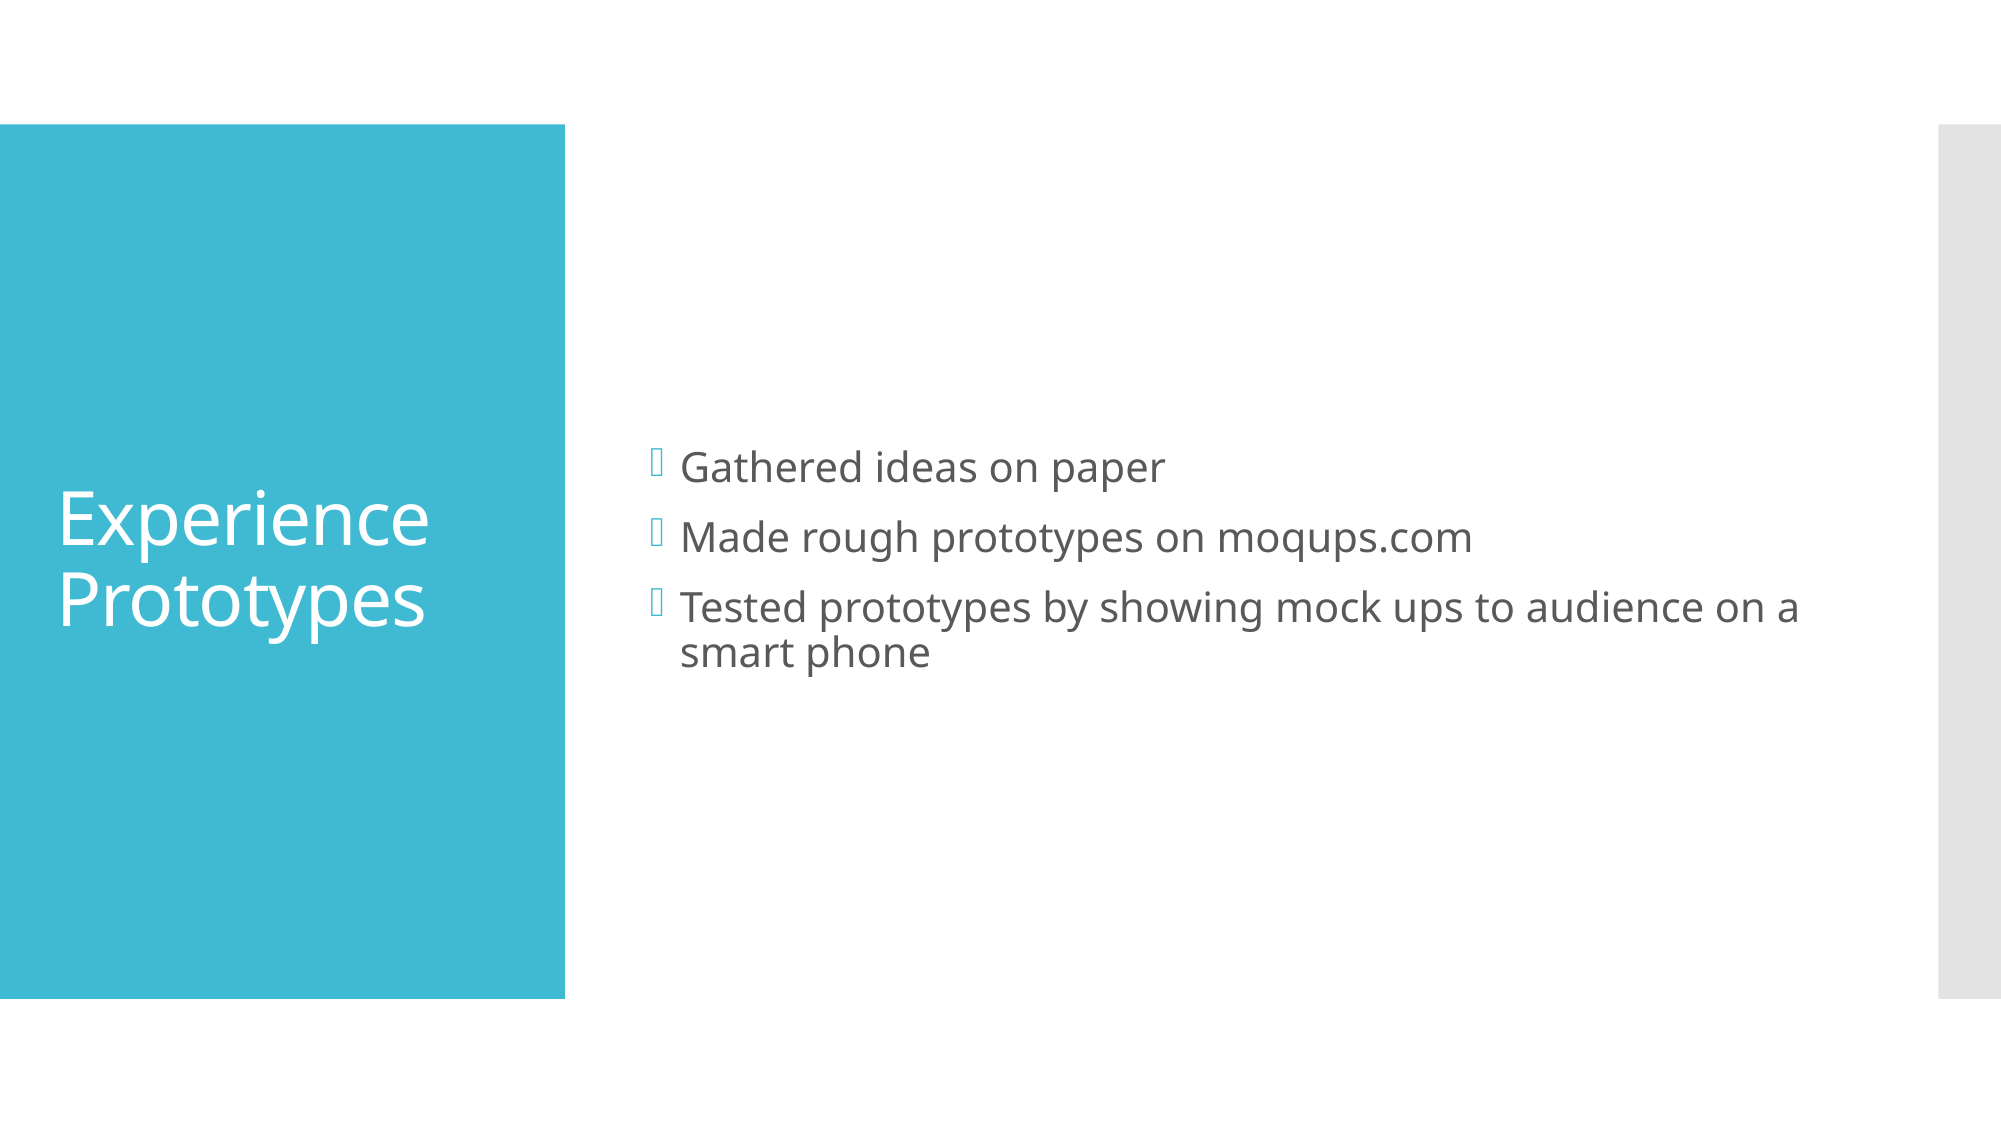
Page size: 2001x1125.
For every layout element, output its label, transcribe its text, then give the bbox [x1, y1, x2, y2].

title Experience Prototypes [41, 184, 525, 940]
list Gathered ideas on paper Made rough prototypes on moqups.com Tested prototypes by showing mock ups to audience on a smart phone [634, 141, 1835, 982]
